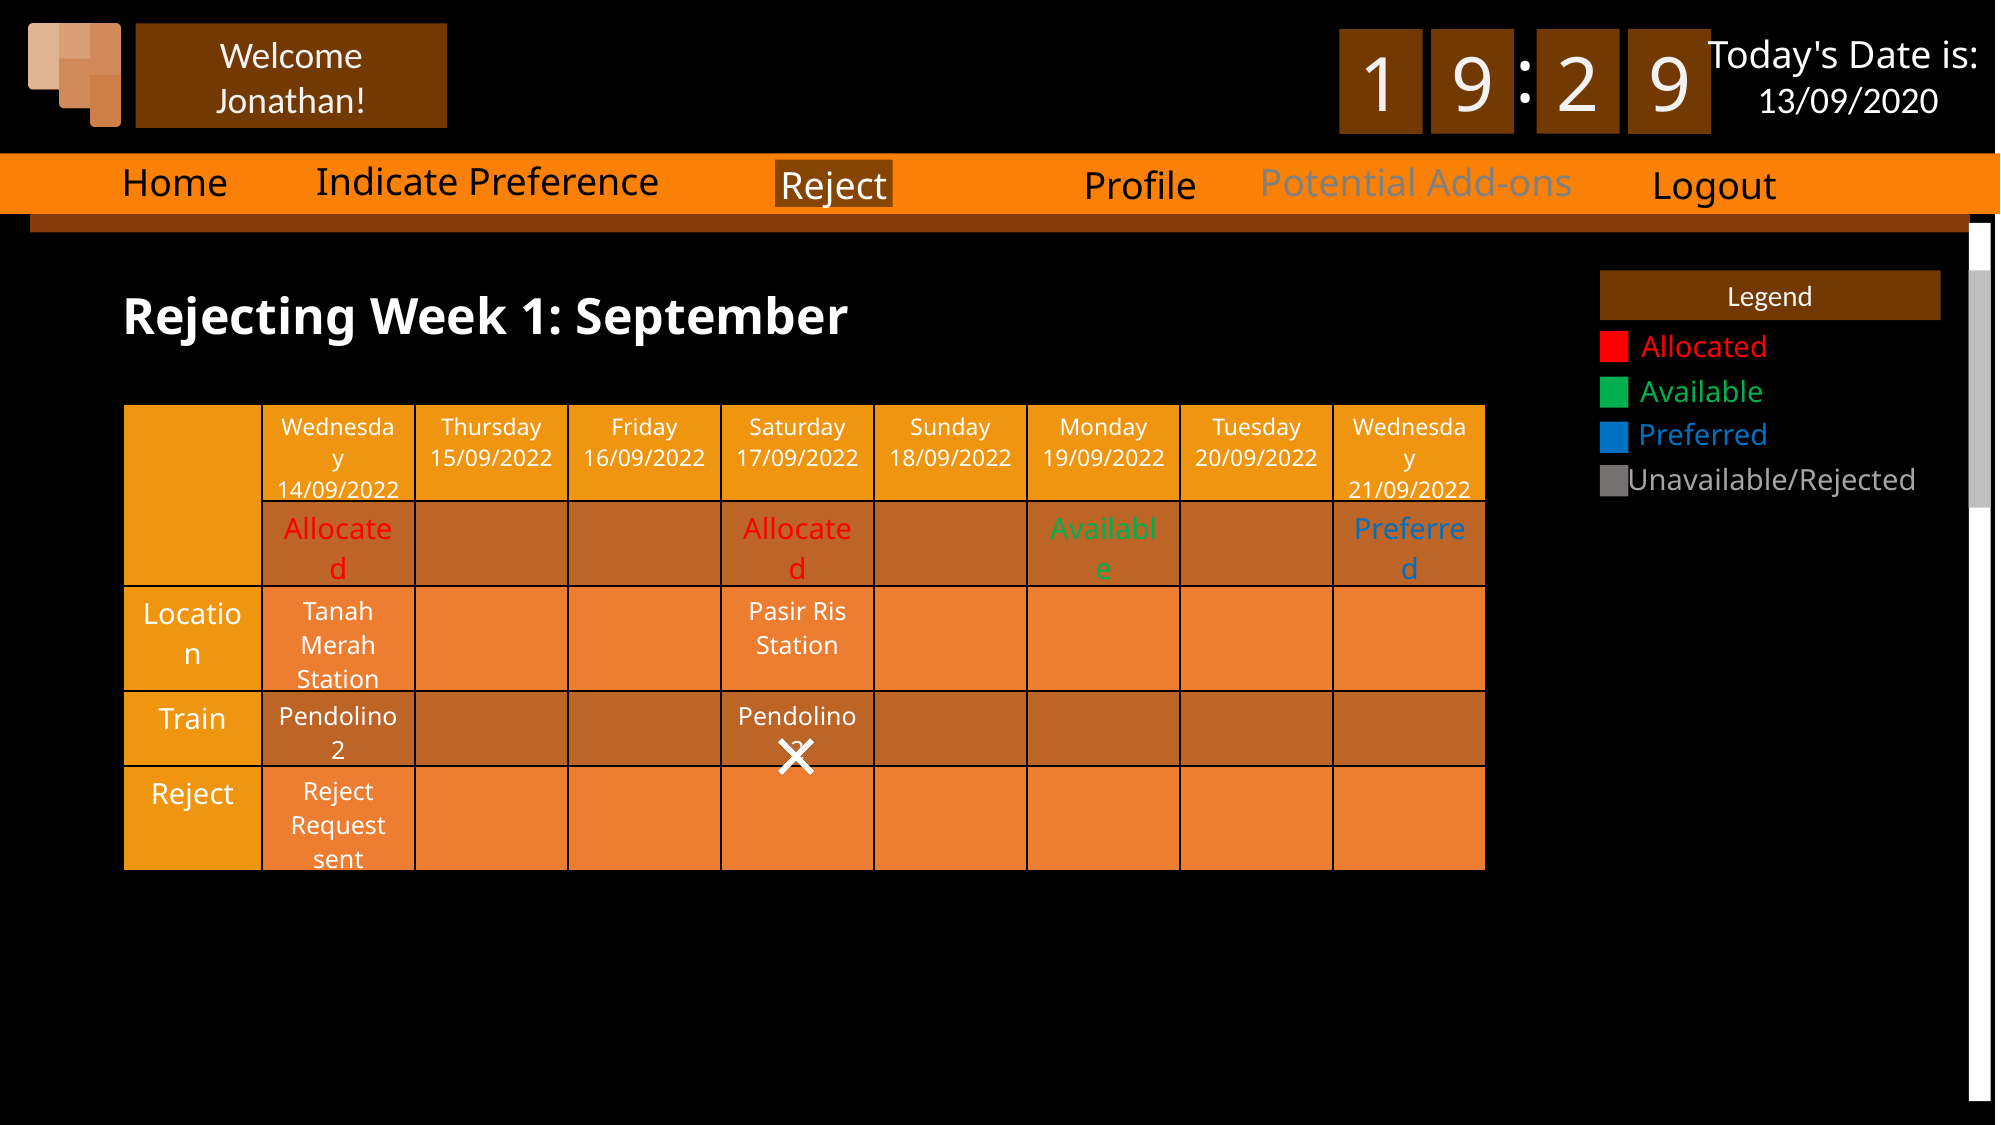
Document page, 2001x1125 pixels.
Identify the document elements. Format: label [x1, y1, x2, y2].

table_cell [263, 767, 414, 870]
table_header [124, 405, 261, 585]
table_cell [569, 767, 720, 870]
table_cell [1334, 692, 1485, 765]
table_cell [875, 767, 1026, 870]
table_header [263, 405, 414, 500]
table_cell [722, 767, 873, 870]
table_cell [416, 692, 567, 765]
table_cell [875, 587, 1026, 690]
picture [771, 731, 822, 782]
table_cell [1334, 502, 1485, 585]
table_cell [263, 502, 414, 585]
table_cell [1181, 692, 1332, 765]
table_cell [722, 587, 873, 690]
table_header [1028, 405, 1179, 500]
table_header [1181, 405, 1332, 500]
table_cell [1334, 767, 1485, 870]
table_cell [263, 587, 414, 690]
table_cell [1028, 502, 1179, 585]
table_header [875, 405, 1026, 500]
table_header [416, 405, 567, 500]
table_cell [263, 692, 414, 765]
table_cell [1028, 767, 1179, 870]
table_cell [1334, 587, 1485, 690]
table_cell [875, 502, 1026, 585]
table_cell [124, 587, 261, 690]
table_cell [569, 587, 720, 690]
table_header [569, 405, 720, 500]
table_cell [1028, 692, 1179, 765]
table_header [722, 405, 873, 500]
text_box [0, 0, 2000, 1125]
picture [28, 23, 121, 127]
table_cell [875, 692, 1026, 765]
table_cell [416, 502, 567, 585]
table_cell [722, 502, 873, 585]
table_cell [569, 502, 720, 585]
table_cell [1028, 587, 1179, 690]
table_cell [124, 692, 261, 765]
table_cell [1181, 767, 1332, 870]
table_header [1334, 405, 1485, 500]
table_cell [124, 767, 261, 870]
table_cell [1181, 502, 1332, 585]
table_cell [569, 692, 720, 765]
table_cell [416, 587, 567, 690]
table_cell [722, 692, 873, 765]
table_cell [1181, 587, 1332, 690]
table_cell [416, 767, 567, 870]
